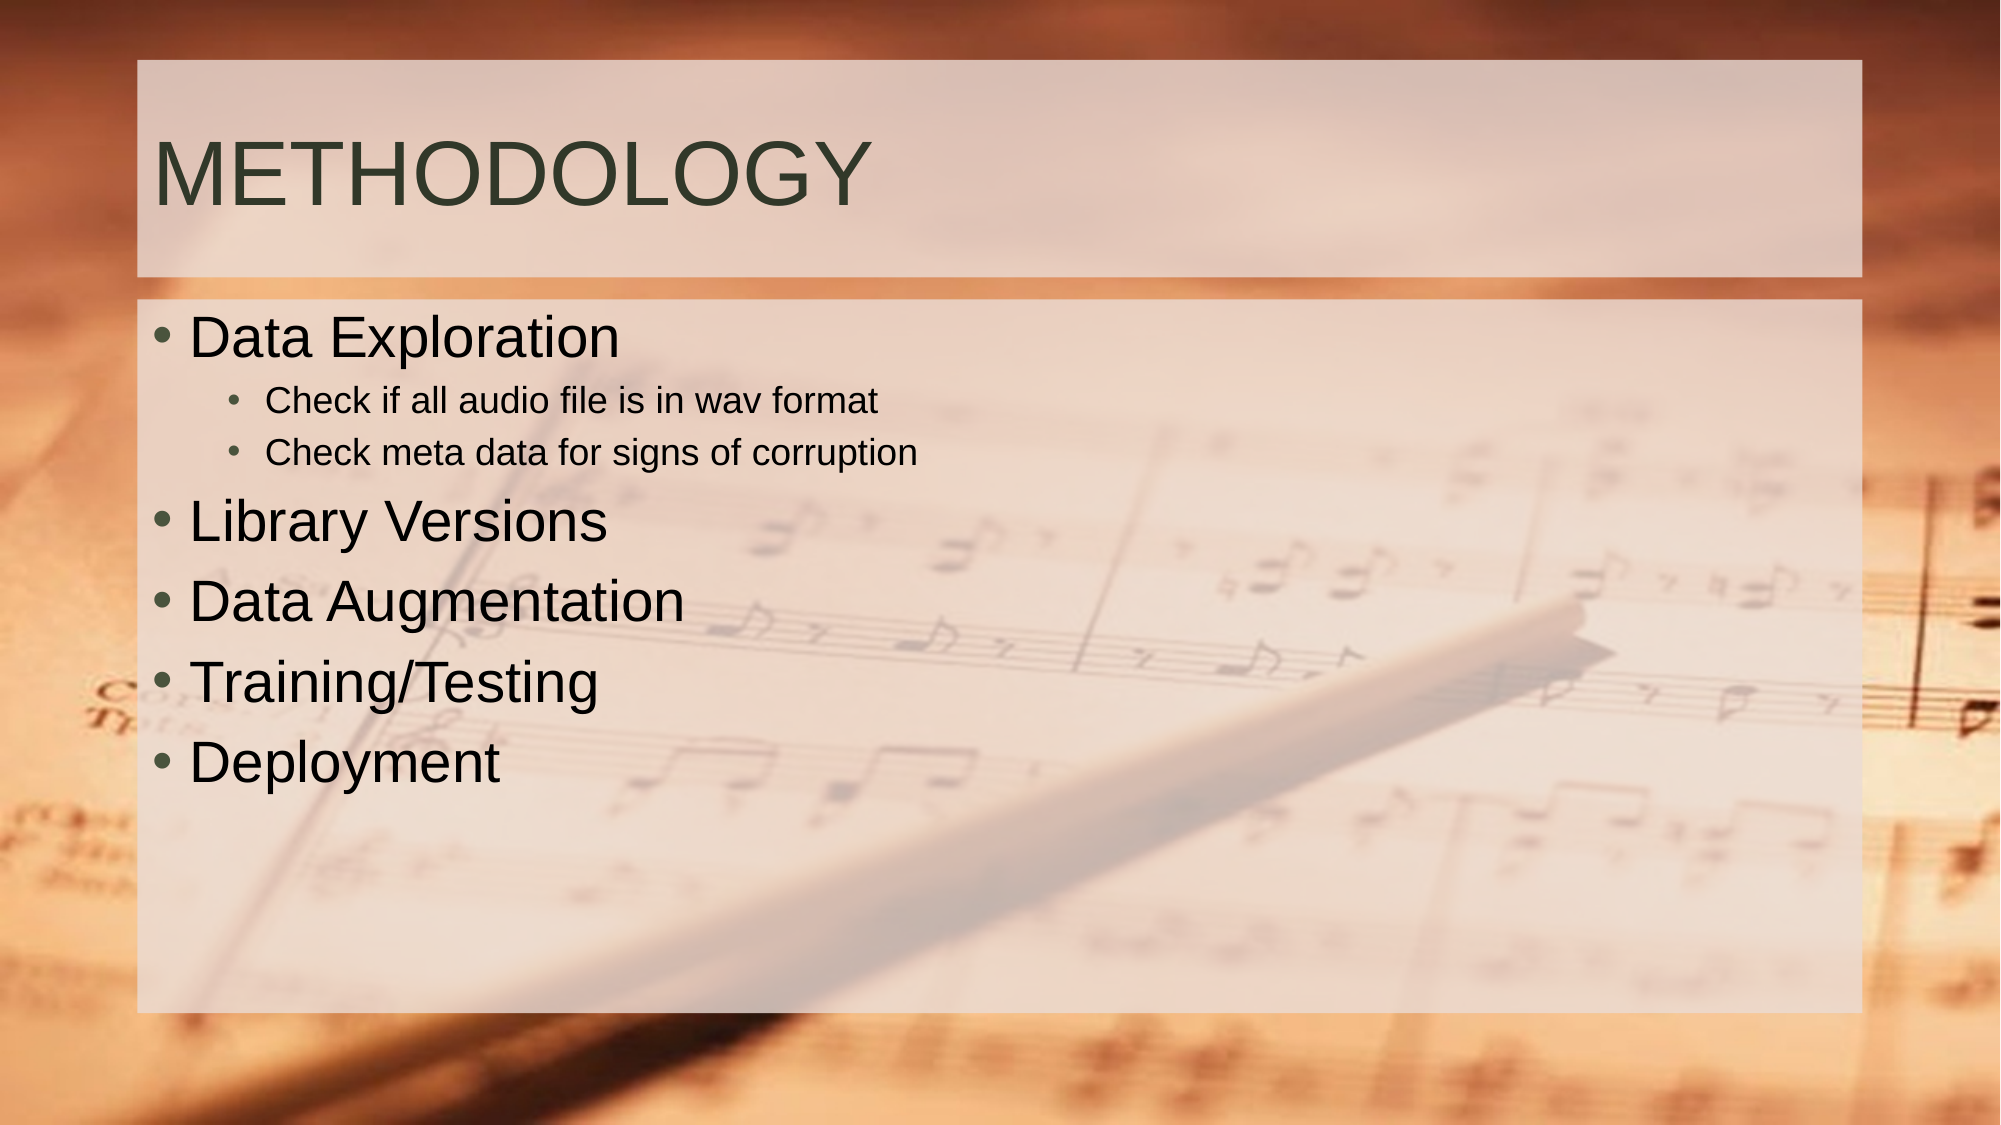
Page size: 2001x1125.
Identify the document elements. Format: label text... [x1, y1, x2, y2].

list Data Exploration Check if all audio file is in wav format Check meta data for signs of corruption Library Versions Data Augmentation Training/Testing Deployment [137, 299, 1863, 1014]
title METHODOLOGY [137, 59, 1863, 278]
picture [0, 0, 2001, 1125]
